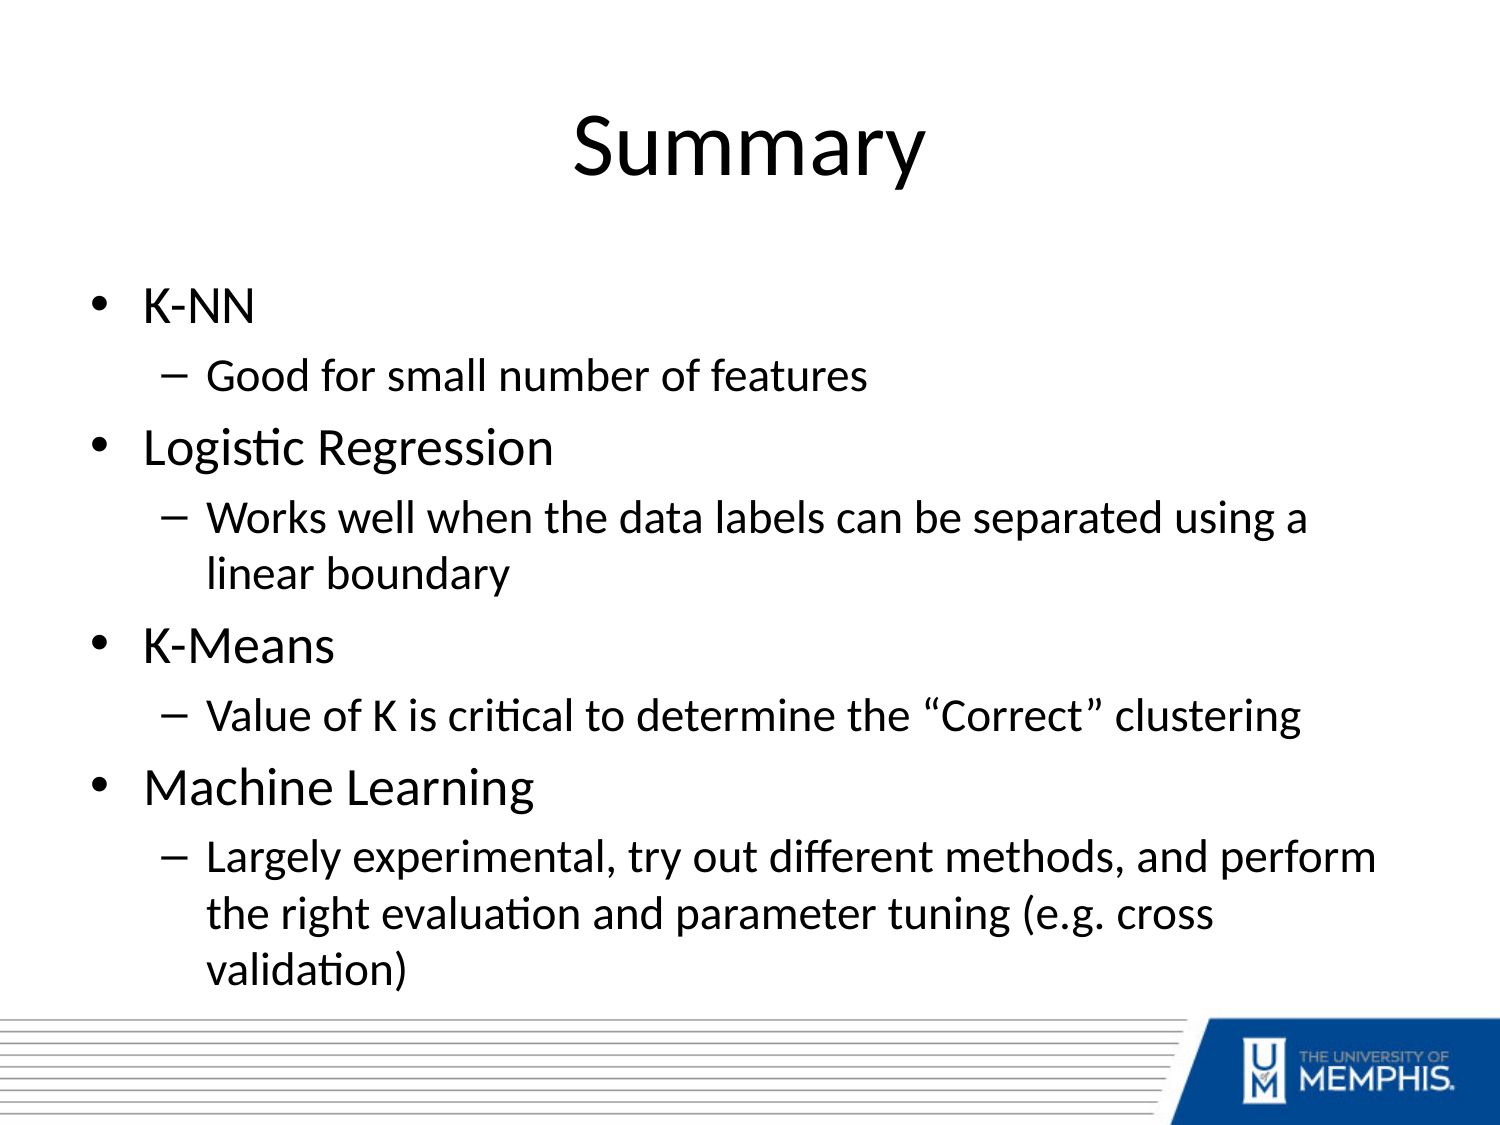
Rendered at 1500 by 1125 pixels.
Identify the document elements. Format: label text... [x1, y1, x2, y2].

title Summary [75, 45, 1425, 233]
list K-NN Good for small number of features Logistic Regression Works well when the data labels can be separated using a linear boundary K-Means Value of K is critical to determine the “Correct” clustering Machine Learning Largely experimental, try out different methods, and perform the right evaluation and parameter tuning (e.g. cross validation) [75, 262, 1425, 1005]
picture [0, 0, 1500, 1125]
